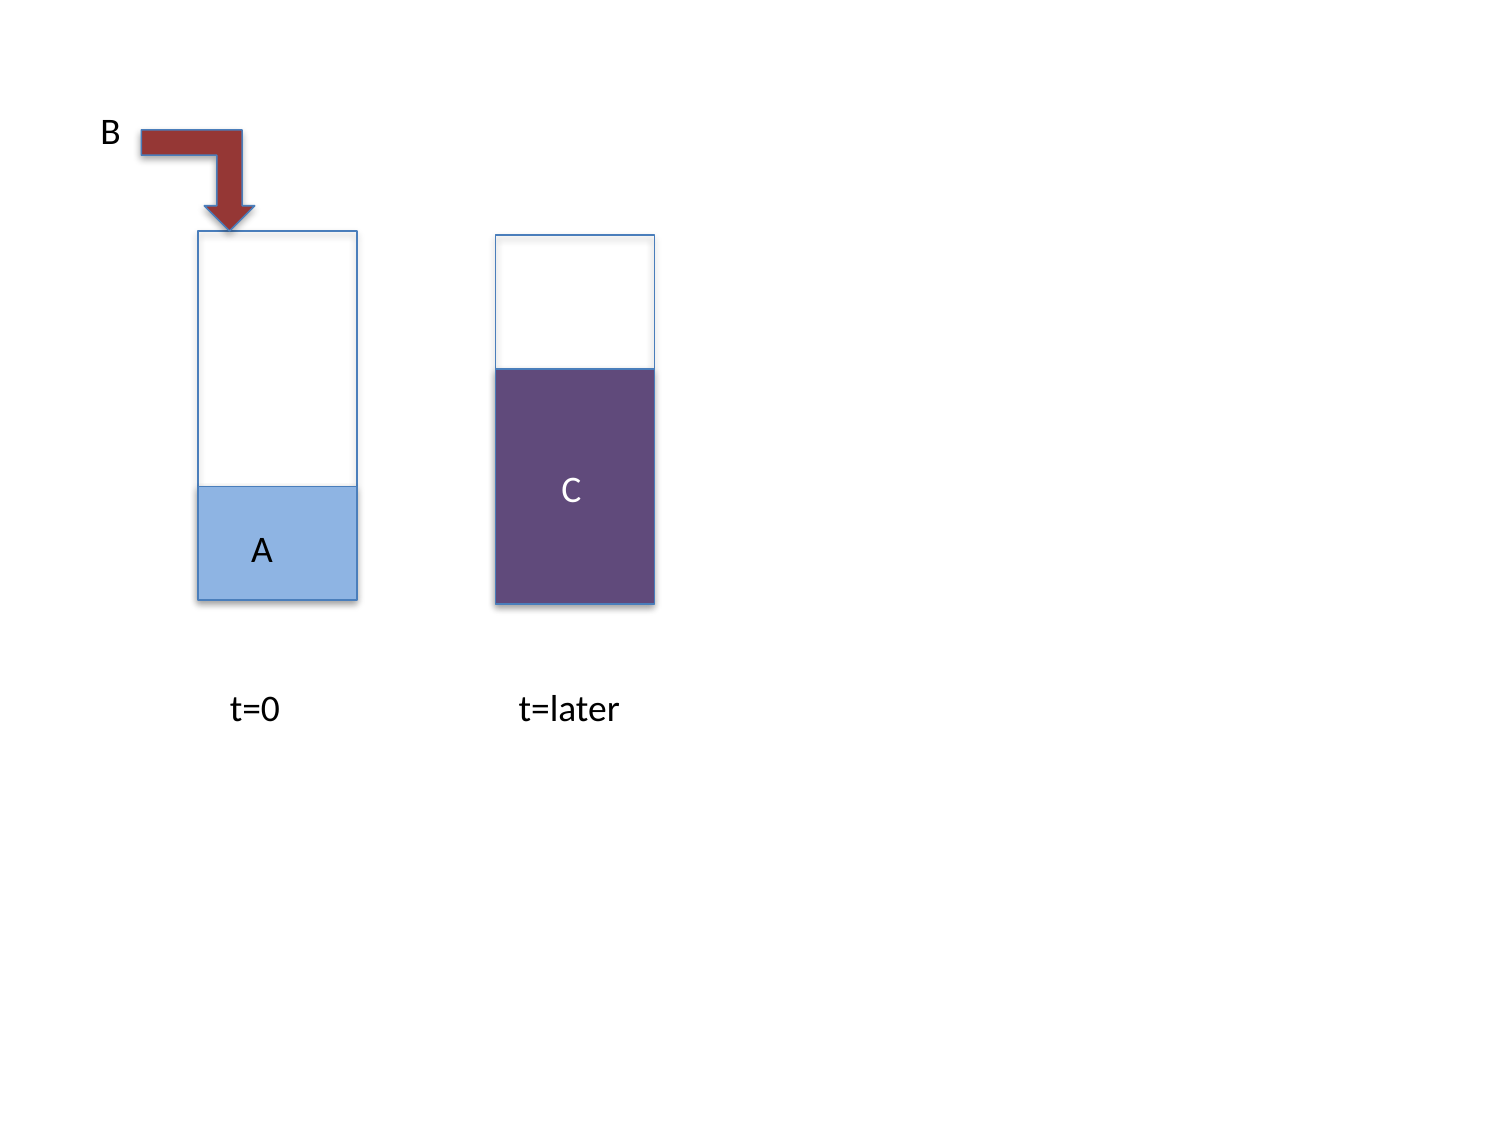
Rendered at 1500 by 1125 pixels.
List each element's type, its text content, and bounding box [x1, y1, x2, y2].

text_box [197, 486, 358, 601]
text_box [495, 368, 655, 605]
text_box [495, 234, 655, 368]
text_box [197, 230, 358, 485]
text_box t=0 [214, 676, 295, 737]
text_box B [85, 99, 136, 160]
text_box t=later [503, 676, 635, 737]
text_box A [236, 517, 288, 578]
text_box C [546, 457, 597, 518]
text_box [140, 129, 256, 232]
